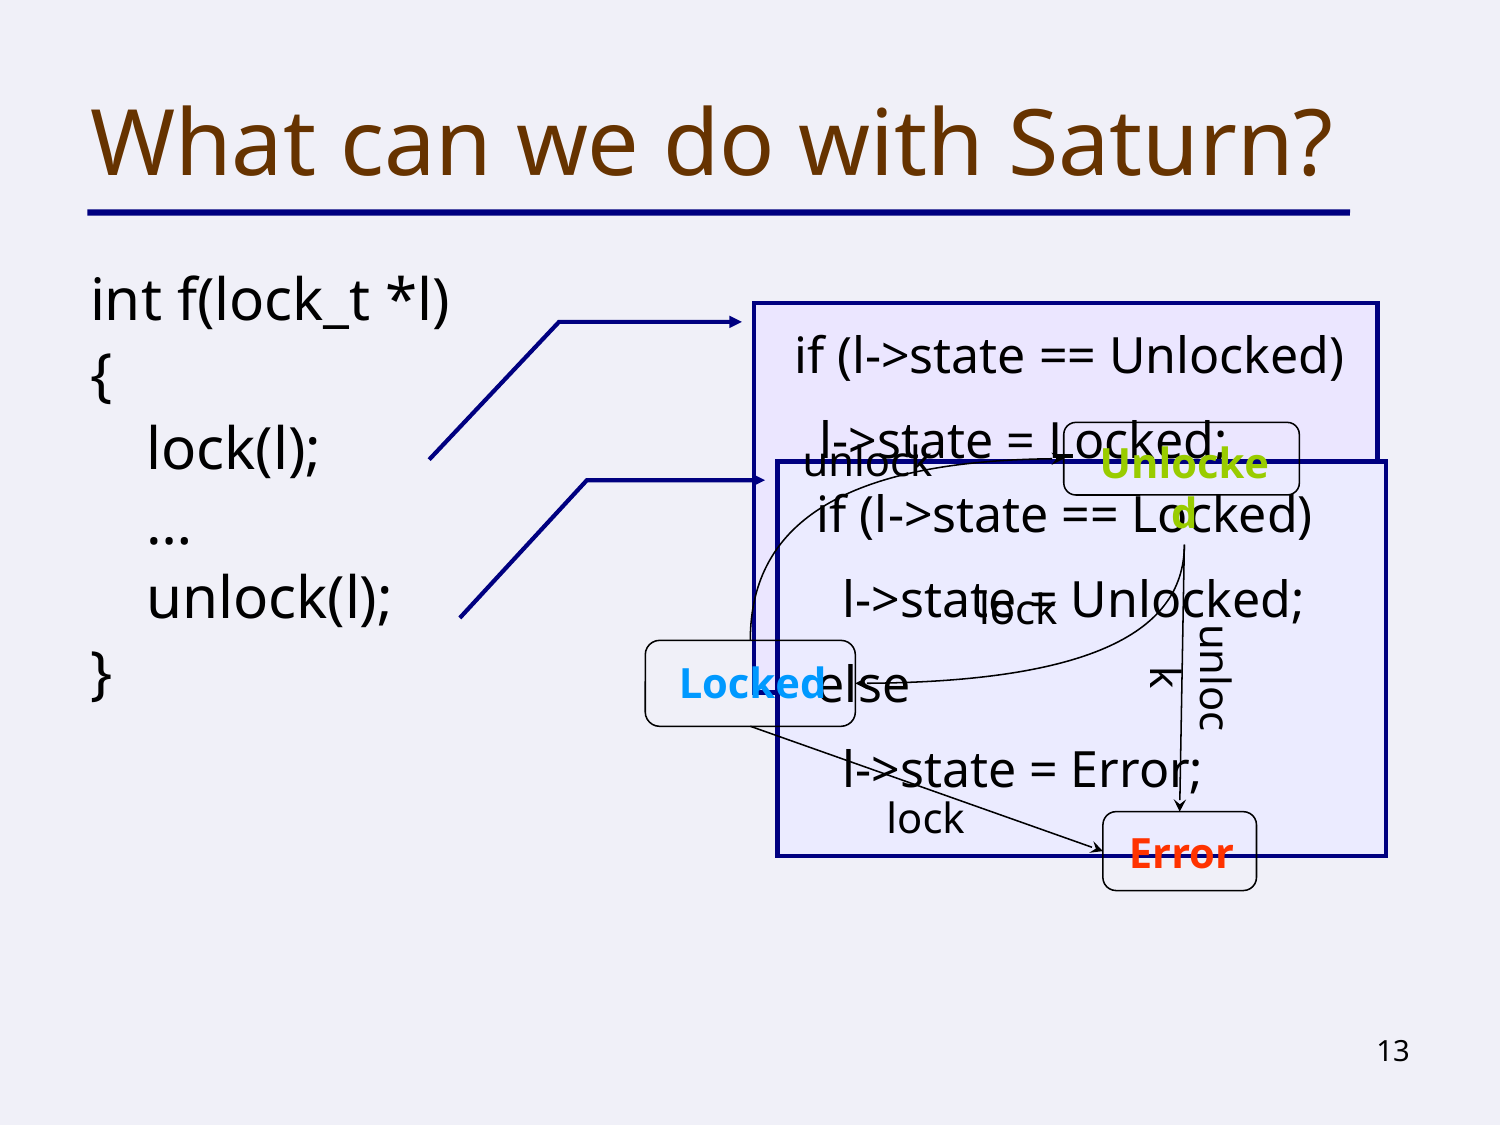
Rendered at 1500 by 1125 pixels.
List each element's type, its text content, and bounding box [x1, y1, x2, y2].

title What can we do with Saturn? [75, 45, 1425, 233]
list int f(lock_t *l) { lock(l); … unlock(l); } [75, 262, 923, 1005]
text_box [1304, 461, 1387, 857]
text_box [754, 302, 1378, 459]
slide_number 13 [1074, 1024, 1426, 1103]
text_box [645, 422, 1300, 891]
